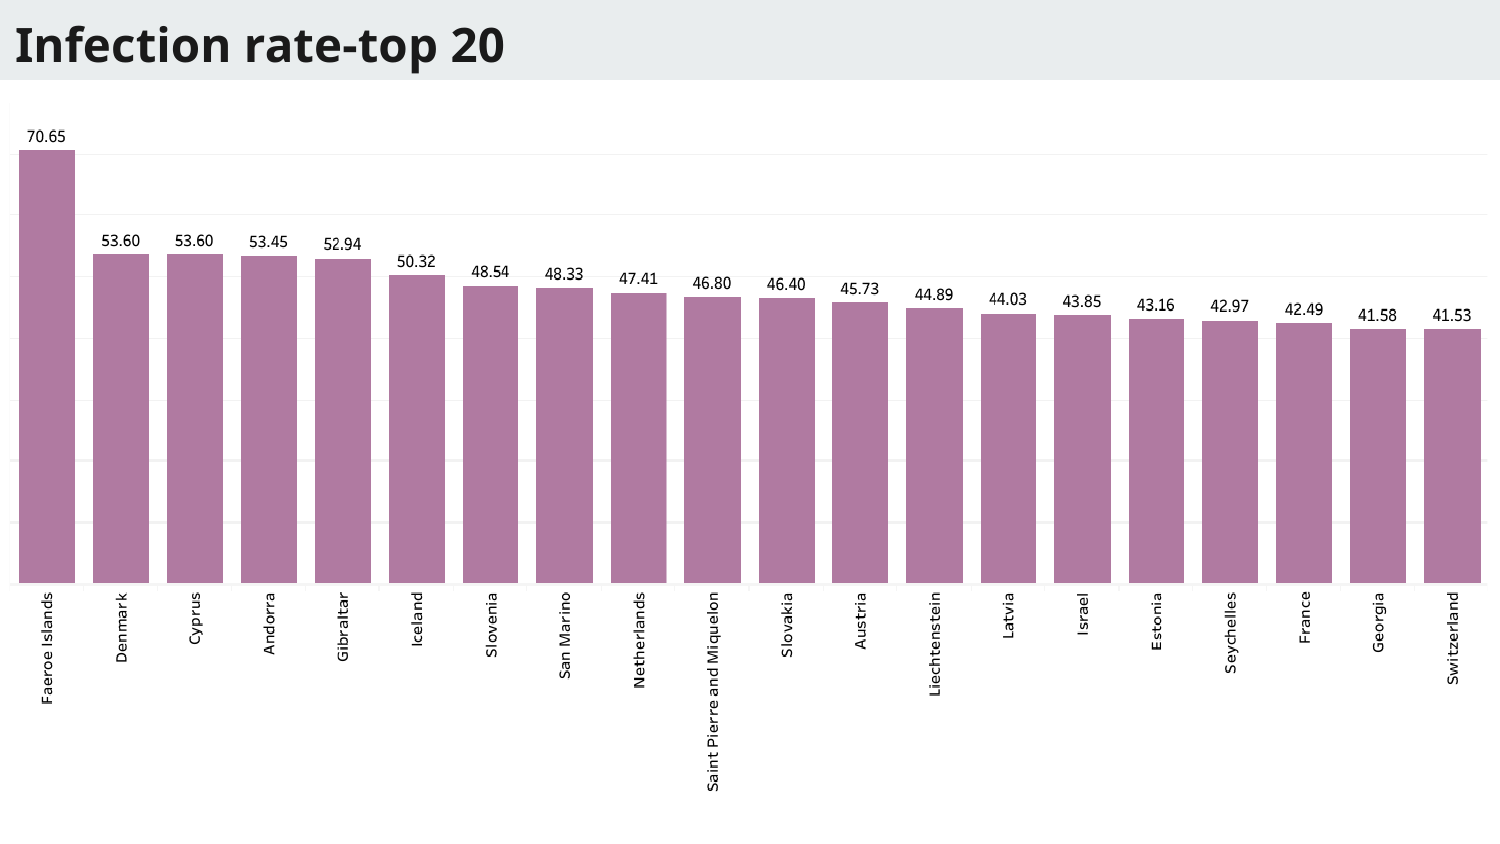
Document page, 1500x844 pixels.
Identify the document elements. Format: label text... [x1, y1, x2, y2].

picture [9, 101, 1488, 829]
title Infection rate-top 20 [0, 0, 1262, 88]
